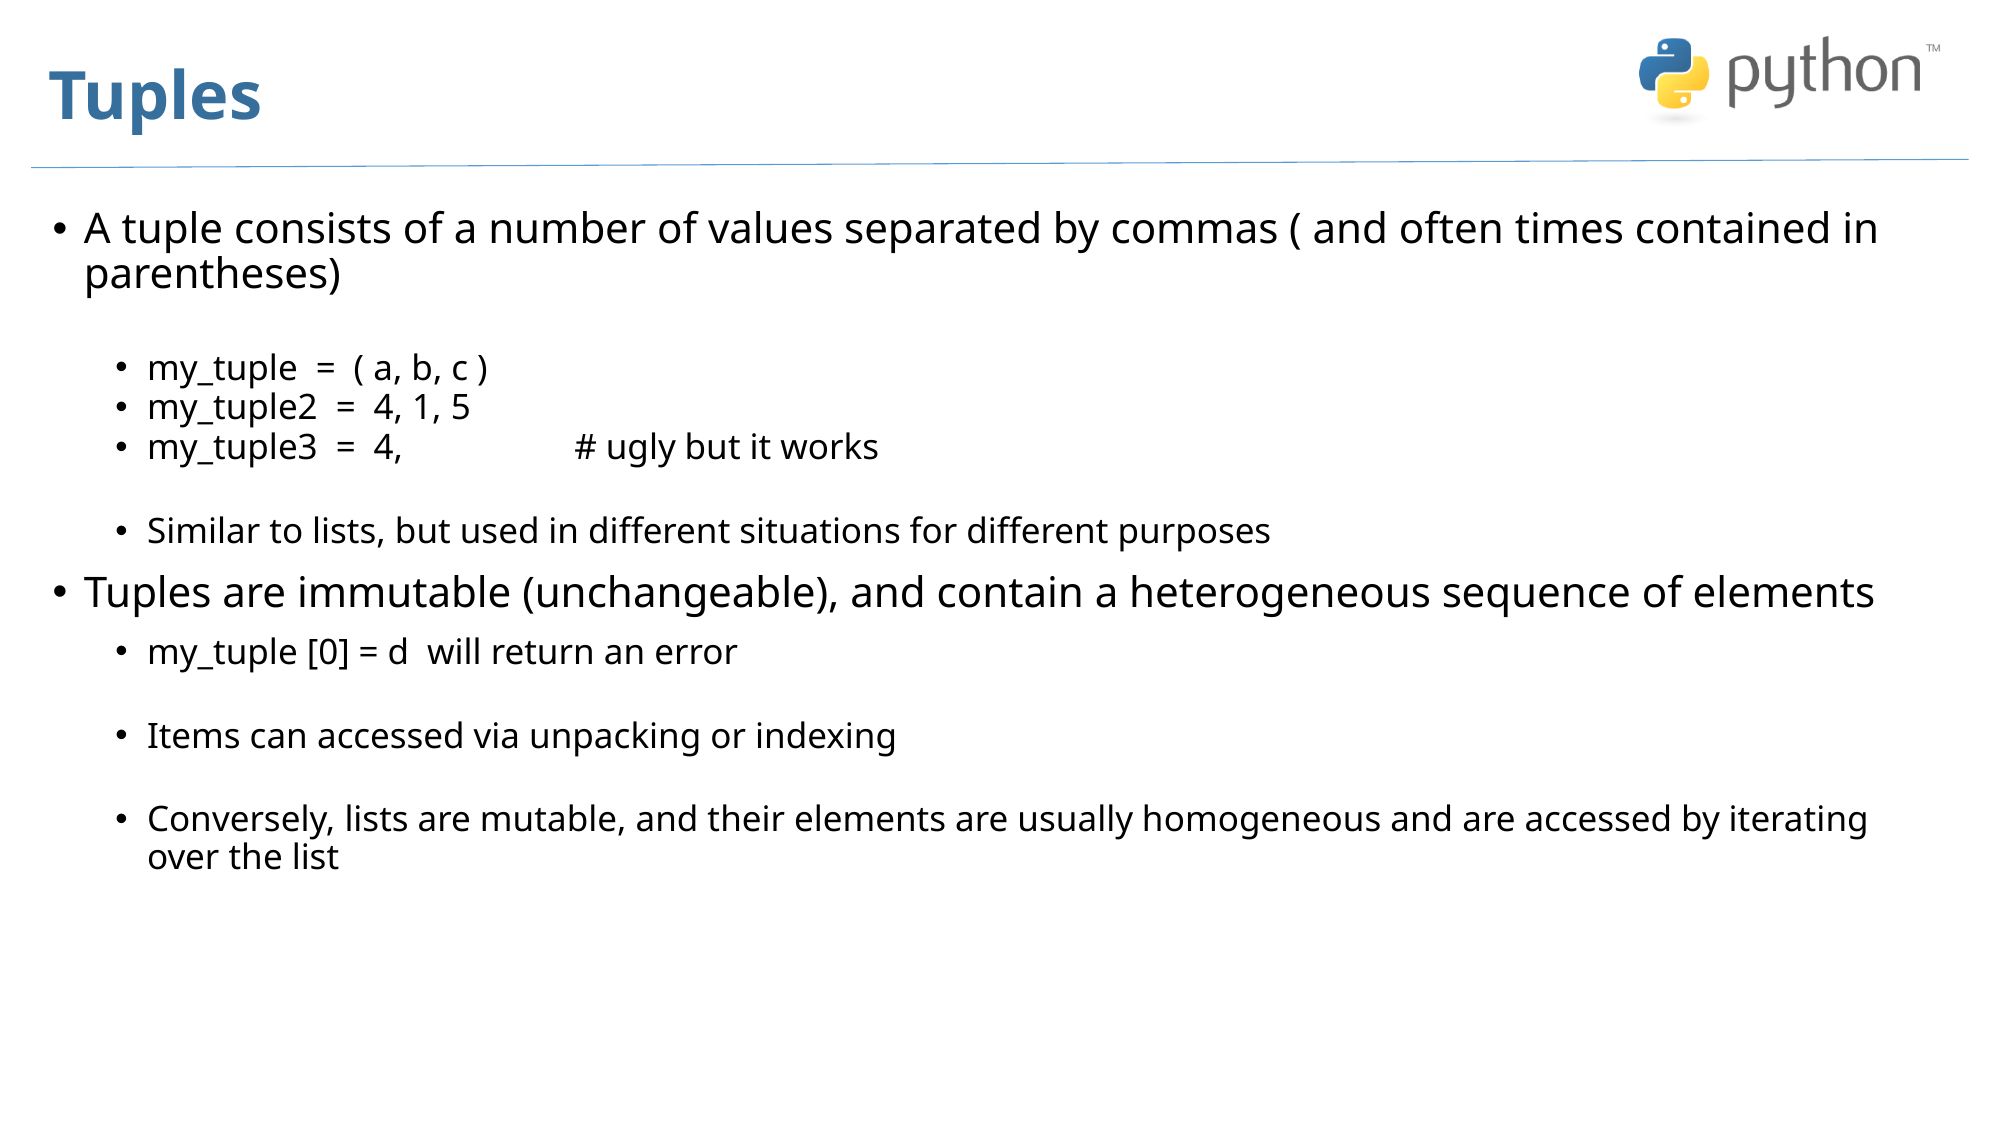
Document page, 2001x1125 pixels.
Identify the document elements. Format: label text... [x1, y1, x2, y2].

picture [1589, 17, 1969, 146]
list A tuple consists of a number of values separated by commas ( and often times contained in parentheses) my_tuple = ( a, b, c ) my_tuple2 = 4, 1, 5 my_tuple3 = 4, # ugly but it works Similar to lists, but used in different situations for different purposes Tuples are immutable (unchangeable), and contain a heterogeneous sequence of elements my_tuple [0] = d will return an error Items can accessed via unpacking or indexing Conversely, lists are mutable, and their elements are usually homogeneous and are accessed by iterating over the list [37, 199, 1955, 1086]
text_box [31, 159, 1969, 168]
title Tuples [33, 45, 1552, 150]
